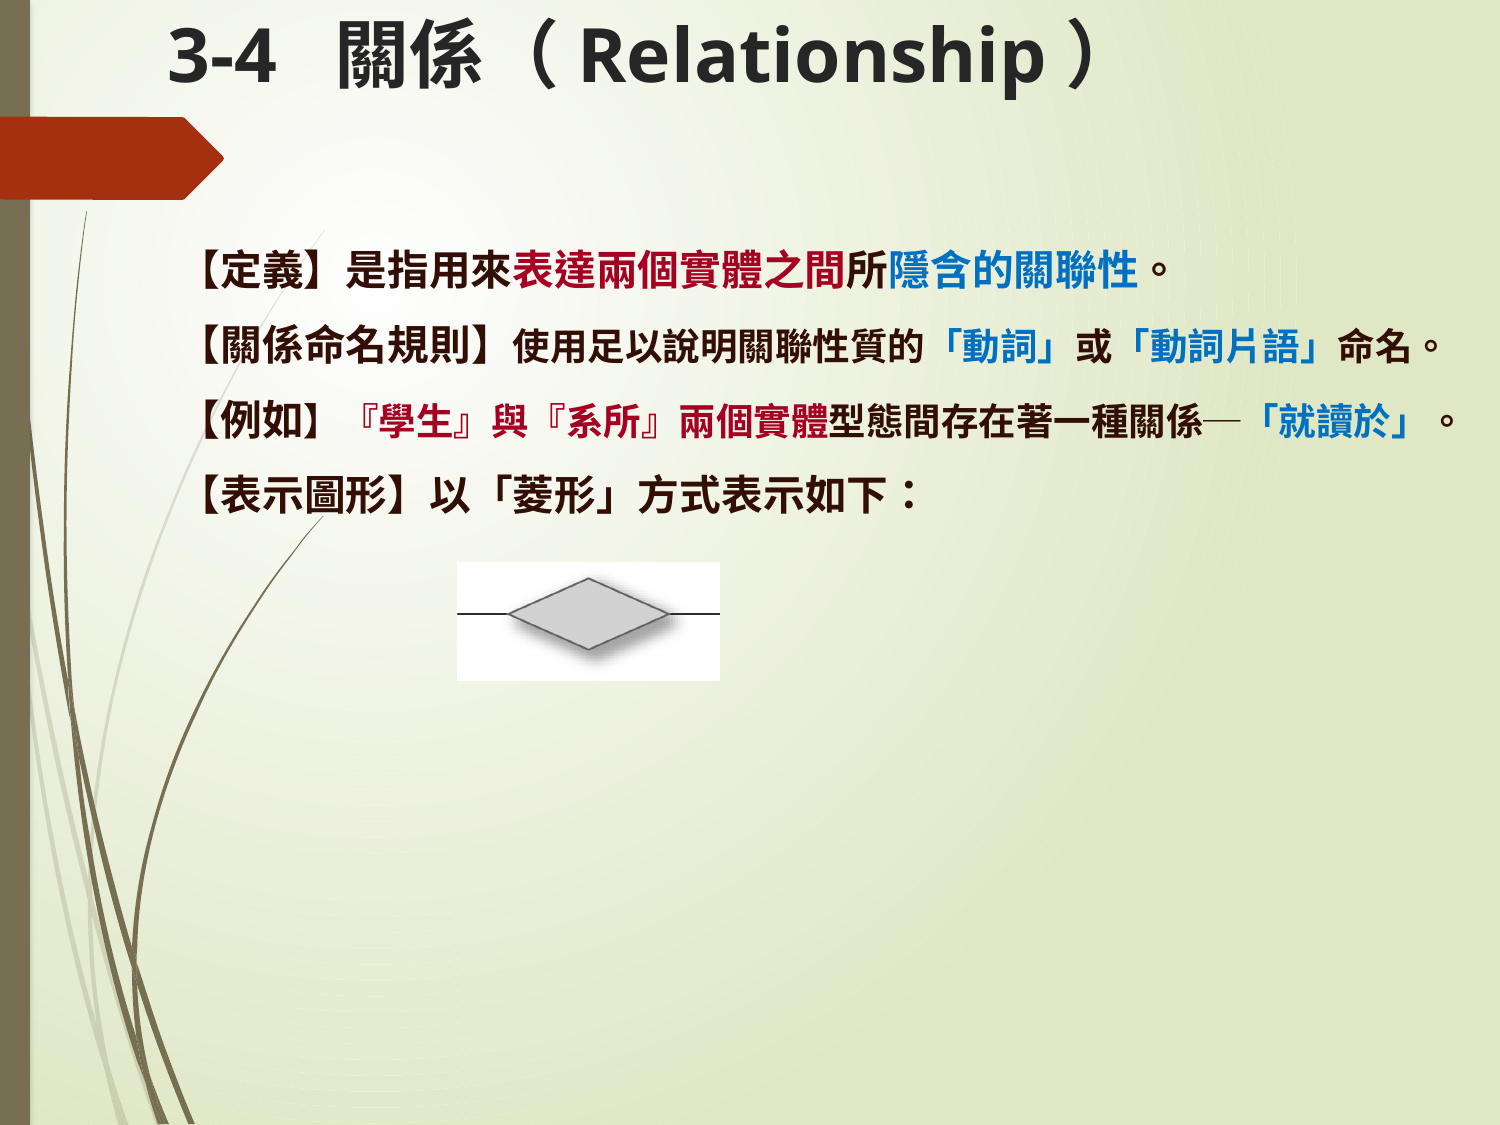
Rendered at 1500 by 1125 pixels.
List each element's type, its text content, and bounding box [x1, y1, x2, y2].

text_box 【定義】是指用來表達兩個實體之間所隱含的關聯性。 【關係命名規則】使用足以說明關聯性質的「動詞」或「動詞片語」命名。 【例如】『學生』與『系所』兩個實體型態間存在著一種關係─「就讀於」。 【表示圖形】以「菱形」方式表示如下： [163, 210, 1500, 751]
picture [456, 562, 720, 681]
title 3-4 關係（Relationship） [152, 1, 1500, 188]
